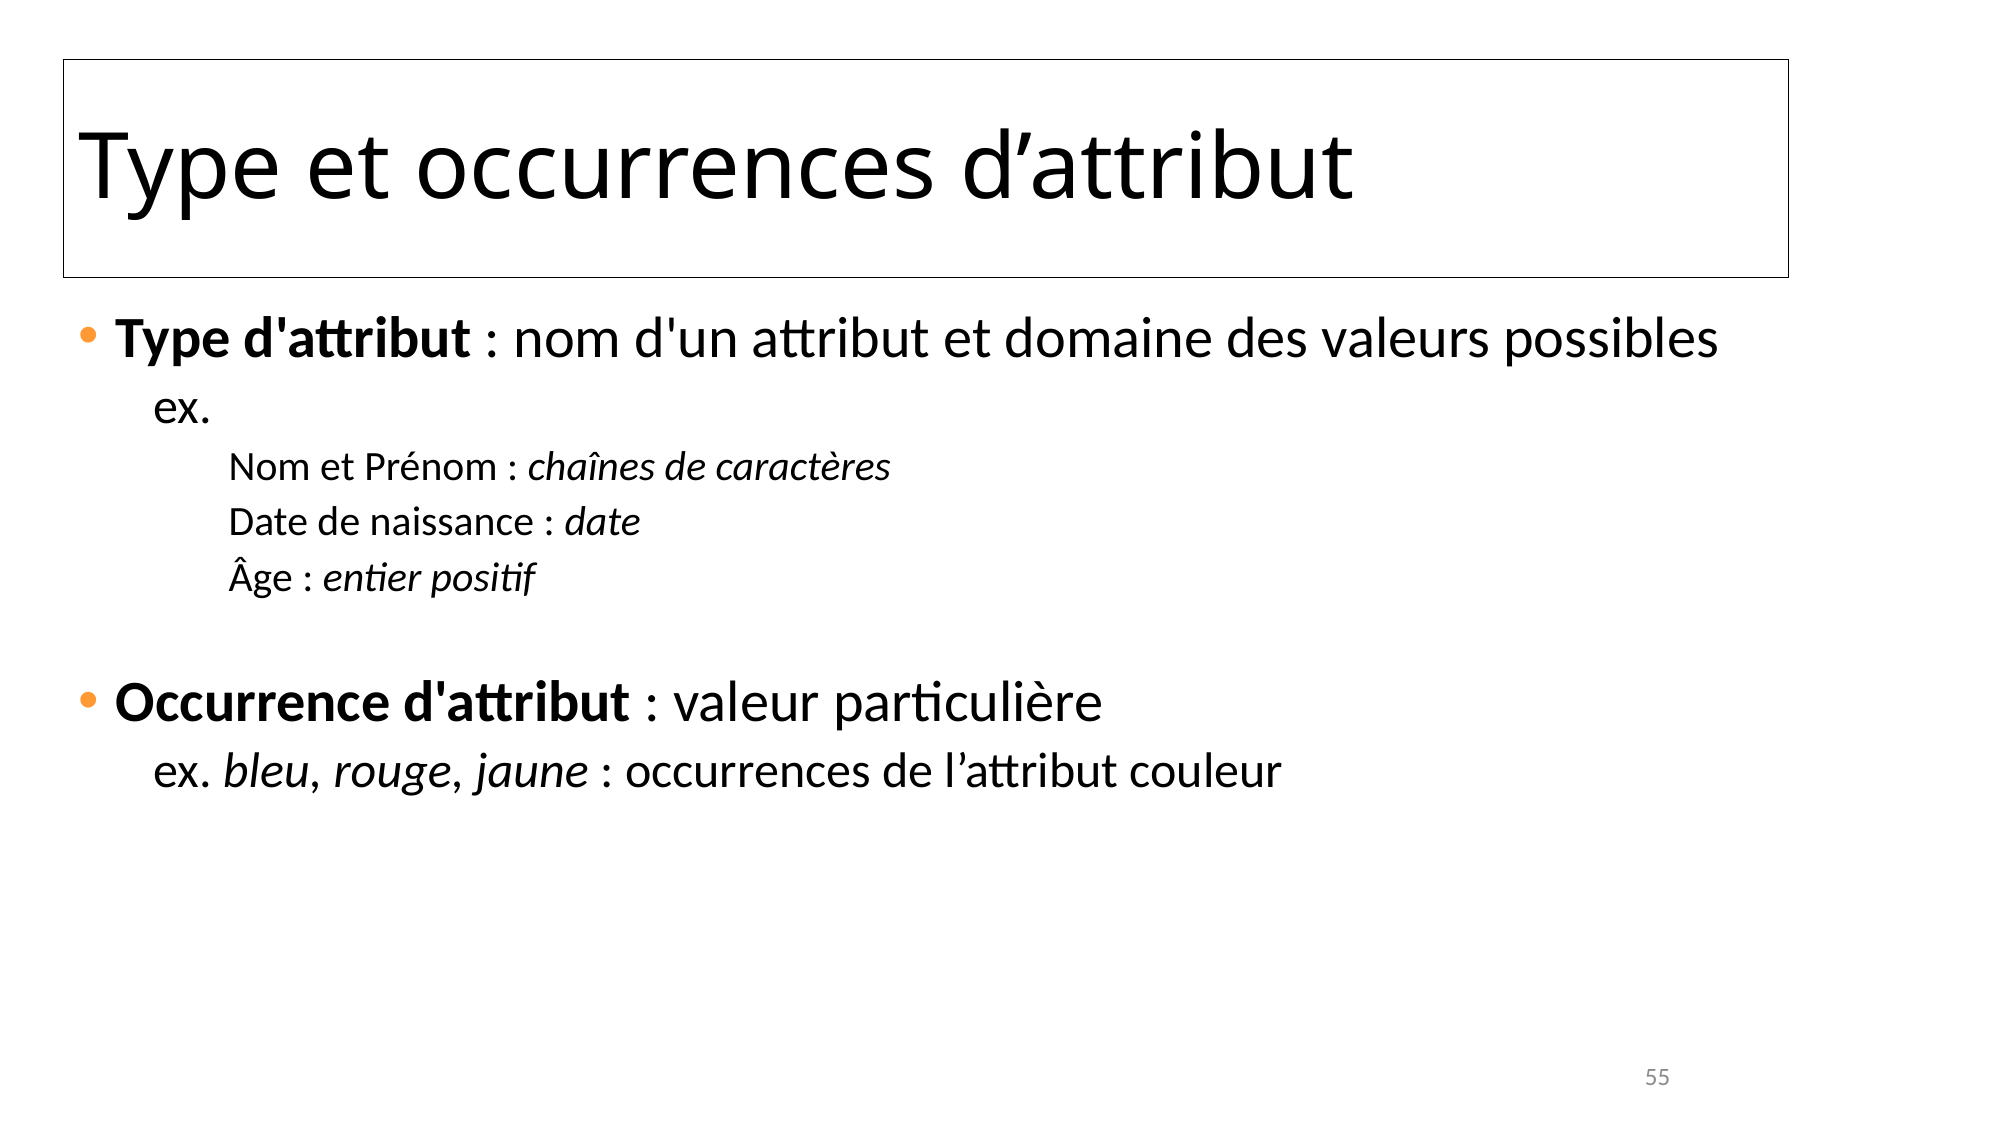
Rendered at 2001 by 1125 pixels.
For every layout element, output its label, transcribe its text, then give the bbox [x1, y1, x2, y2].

text_box 50 [1597, 1024, 1686, 1125]
text_box Type et occurrences d’attribut [63, 59, 1789, 278]
text_box Type d'attribut : nom d'un attribut et domaine des valeurs possibles ex. Nom et Prénom : chaînes de caractères Date de naissance : date Âge : entier positif Occurrence d'attribut : valeur particulière ex. bleu, rouge, jaune : occurrences de l’attribut couleur [63, 299, 1789, 1014]
